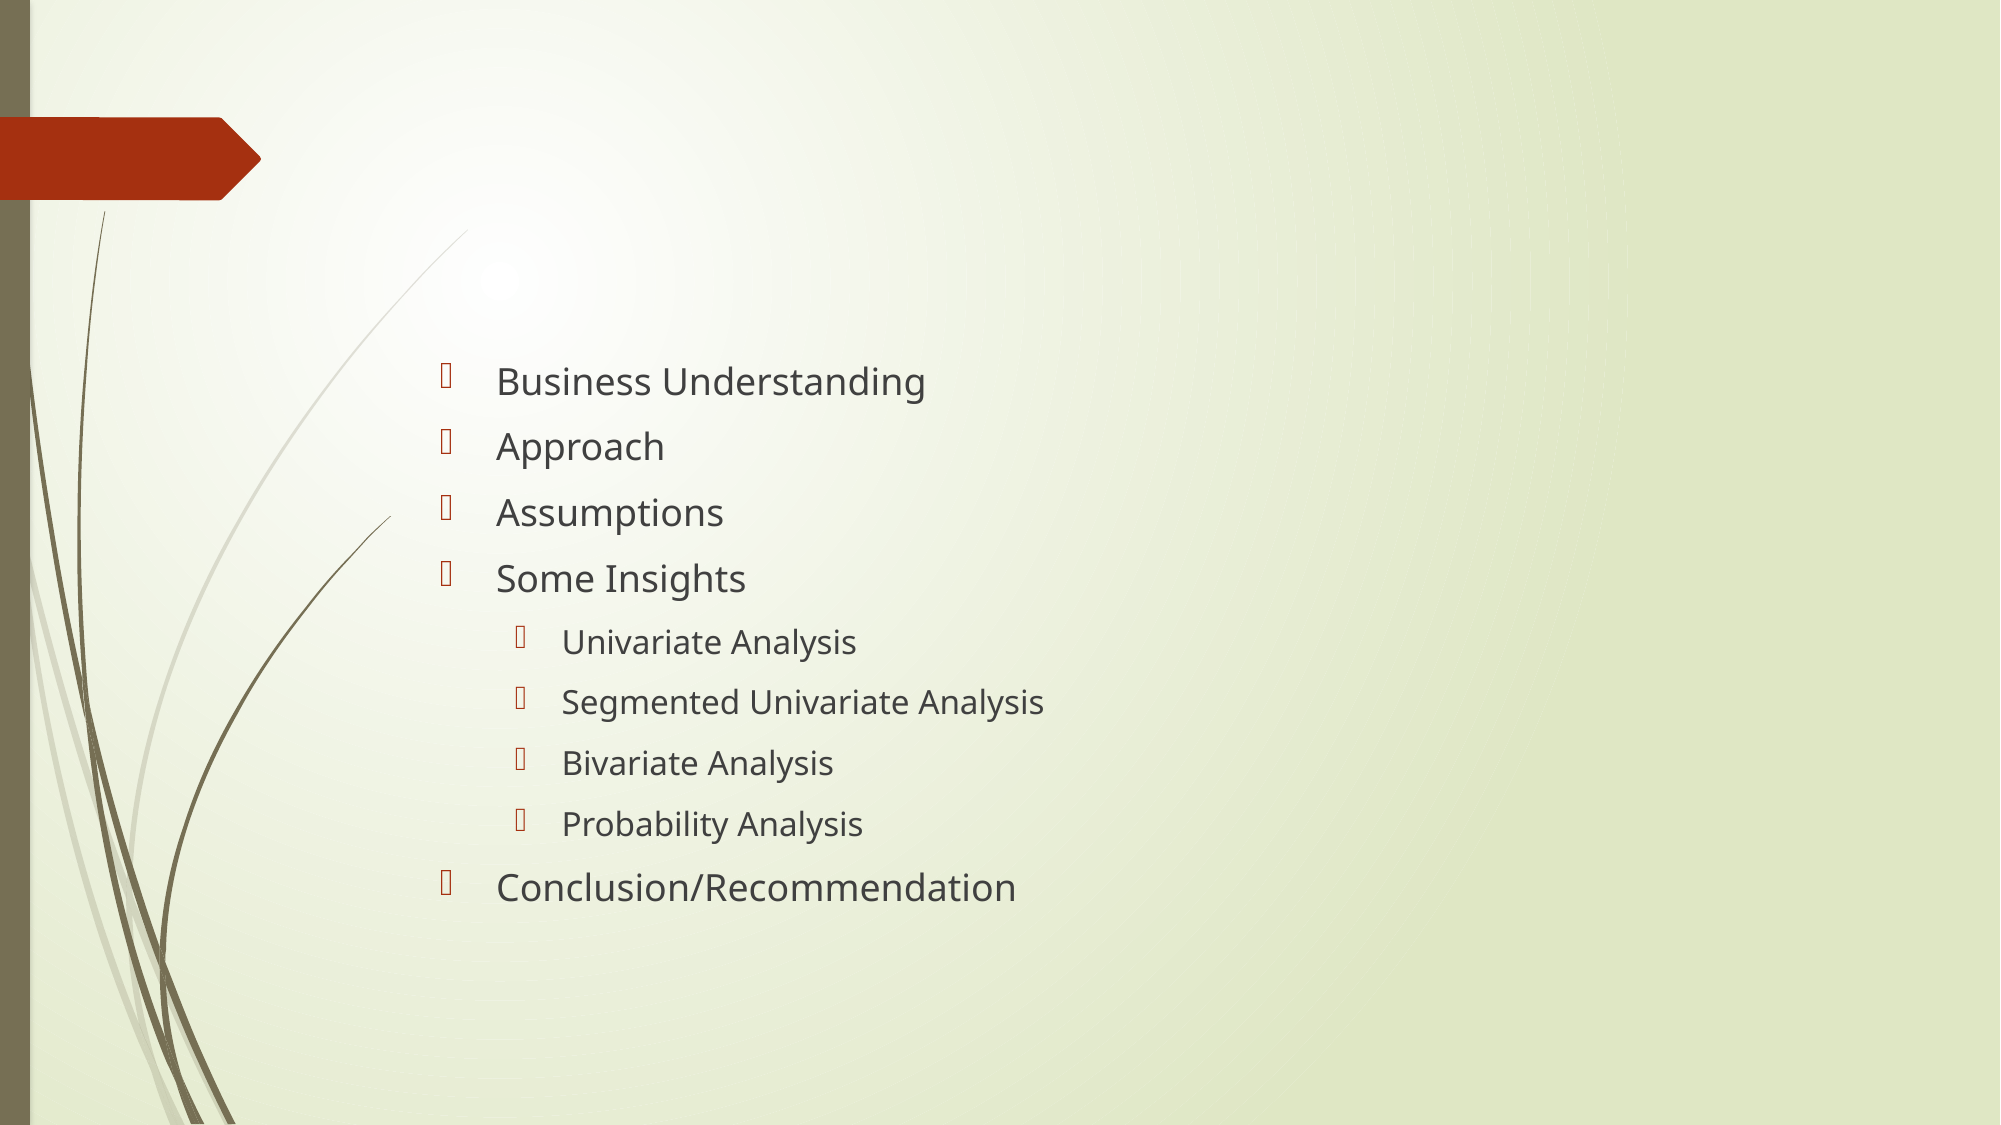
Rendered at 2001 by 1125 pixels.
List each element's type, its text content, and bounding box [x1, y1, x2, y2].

list Business Understanding Approach Assumptions Some Insights Univariate Analysis Segmented Univariate Analysis Bivariate Analysis Probability Analysis Conclusion/Recommendation [424, 350, 1888, 970]
